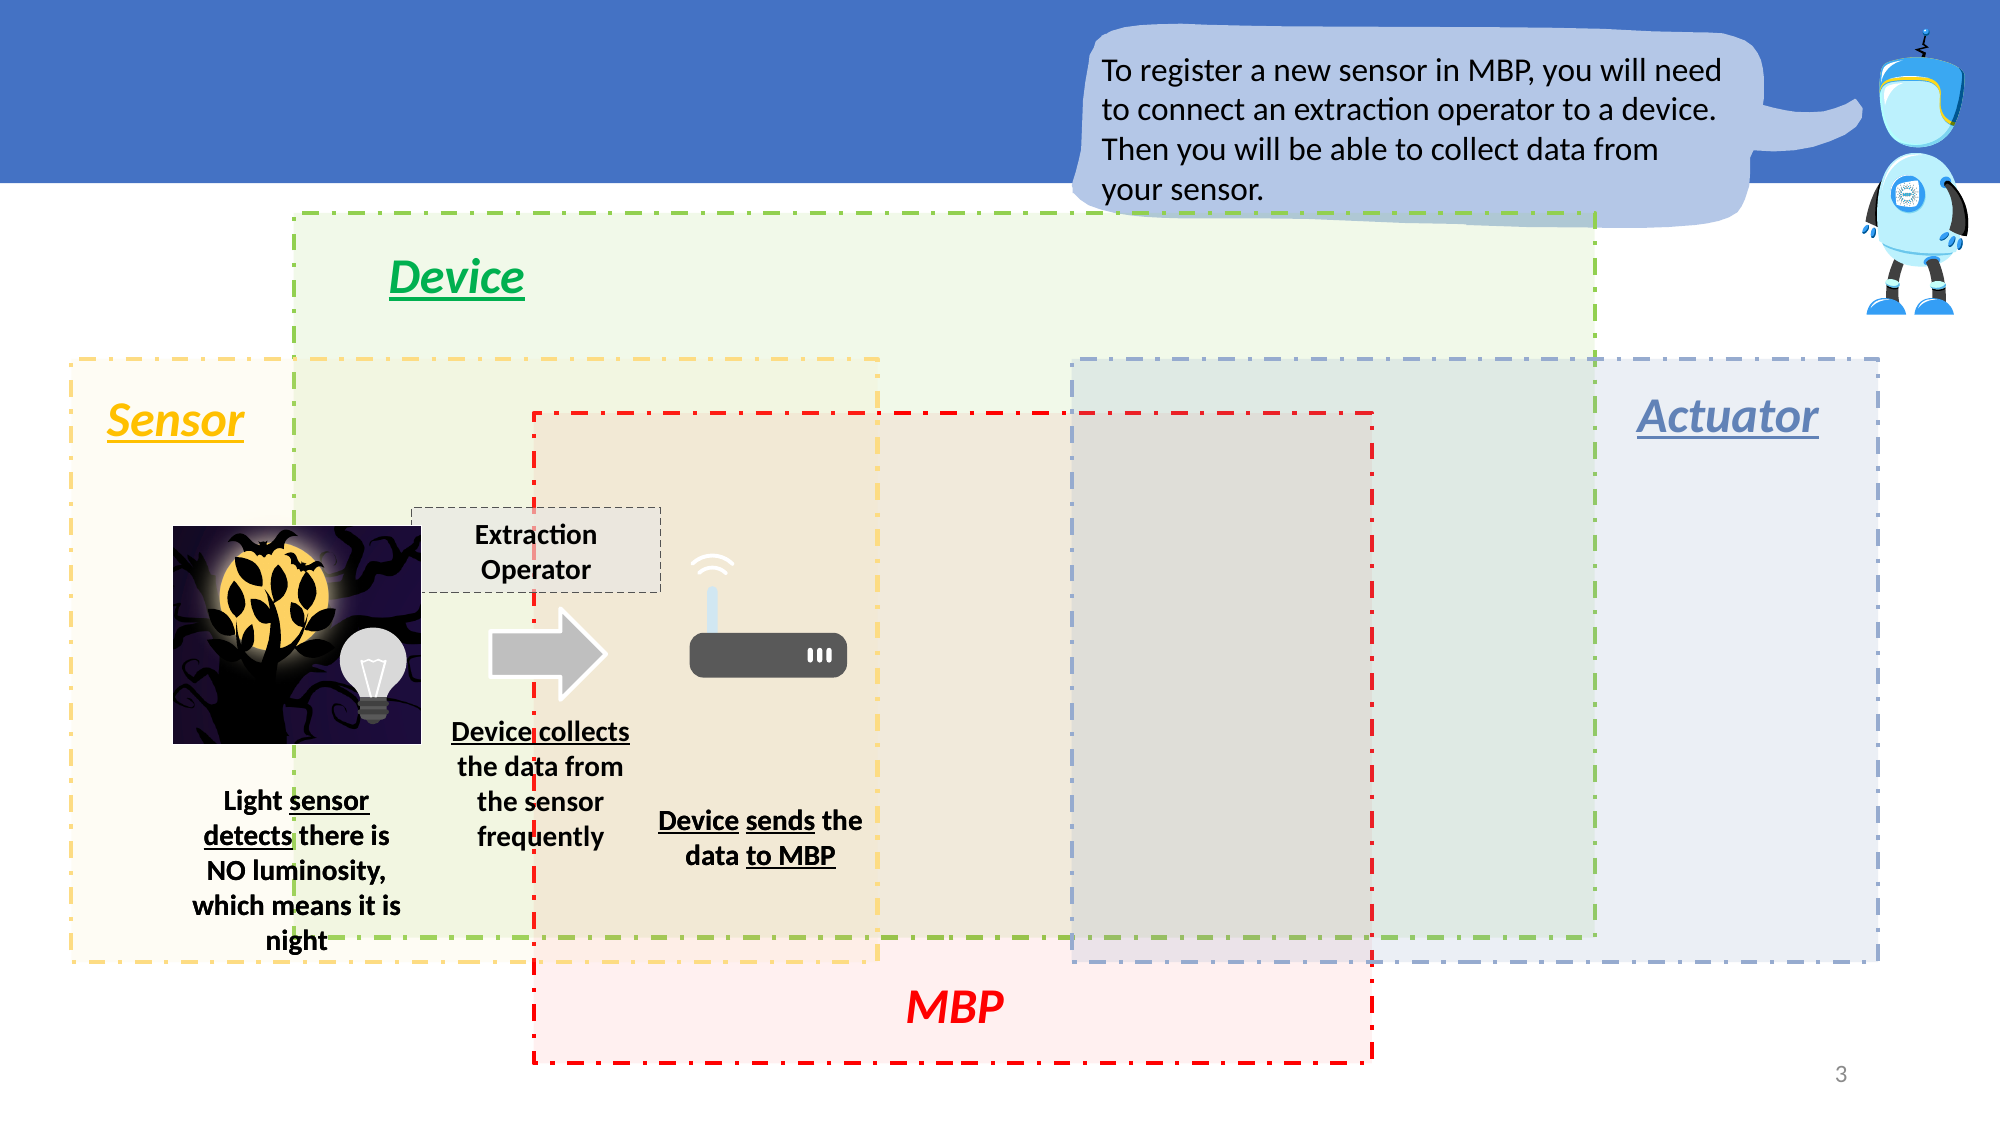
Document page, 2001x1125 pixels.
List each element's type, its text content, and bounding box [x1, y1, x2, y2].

text_box Device sends the data to MBP [636, 793, 885, 879]
text_box Device [325, 236, 588, 312]
slide_number 3 [1412, 1042, 1863, 1103]
picture [172, 498, 422, 745]
text_box [293, 212, 1595, 413]
text_box [71, 358, 878, 963]
text_box [1071, 77, 1086, 204]
text_box [490, 608, 607, 700]
text_box [1595, 215, 1733, 228]
text_box [1071, 358, 1879, 963]
text_box [0, 0, 2000, 184]
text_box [1862, 28, 1969, 315]
text_box MBP [837, 965, 1072, 1041]
text_box Device collects the data from the sensor frequently [431, 704, 650, 860]
text_box Extraction Operator [411, 507, 661, 593]
text_box [1097, 23, 1862, 212]
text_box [339, 626, 407, 725]
text_box To register a new sensor in MBP, you will need to connect an extraction operator to a device. Then you will be able to collect data from your sensor. [1086, 40, 1738, 215]
text_box Sensor [58, 379, 293, 454]
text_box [206, 556, 336, 736]
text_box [689, 553, 848, 678]
text_box [533, 413, 1372, 1064]
text_box Actuator [1596, 374, 1860, 450]
text_box Light sensor detects there is NO luminosity, which means it is night [172, 774, 422, 964]
